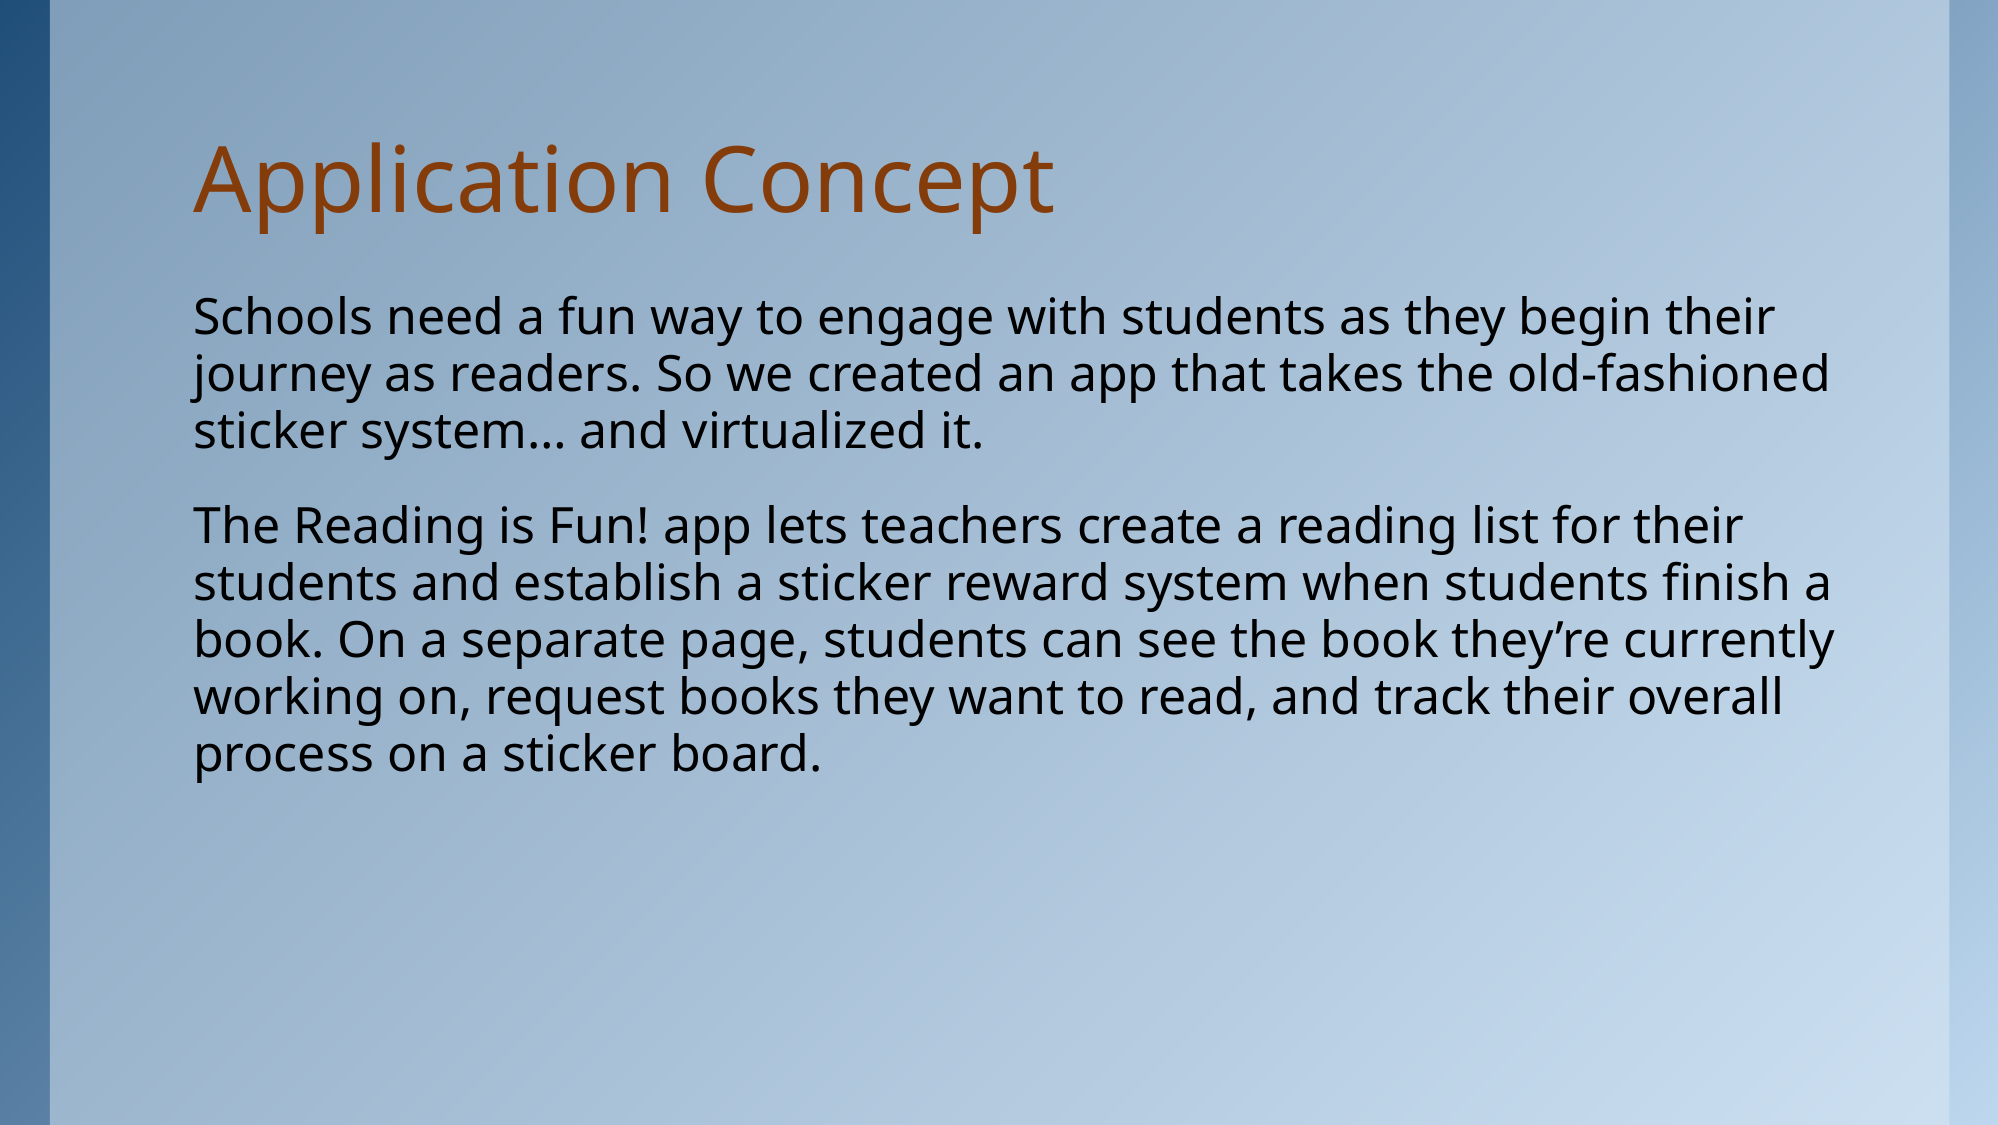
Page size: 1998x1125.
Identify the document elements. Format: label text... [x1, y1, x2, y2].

title Application Concept [182, 11, 1851, 243]
list Schools need a fun way to engage with students as they begin their journey as readers. So we created an app that takes the old-fashioned sticker system… and virtualized it. The Reading is Fun! app lets teachers create a reading list for their students and establish a sticker reward system when students finish a book. On a separate page, students can see the book they’re currently working on, request books they want to read, and track their overall process on a sticker board. [182, 278, 1851, 1013]
